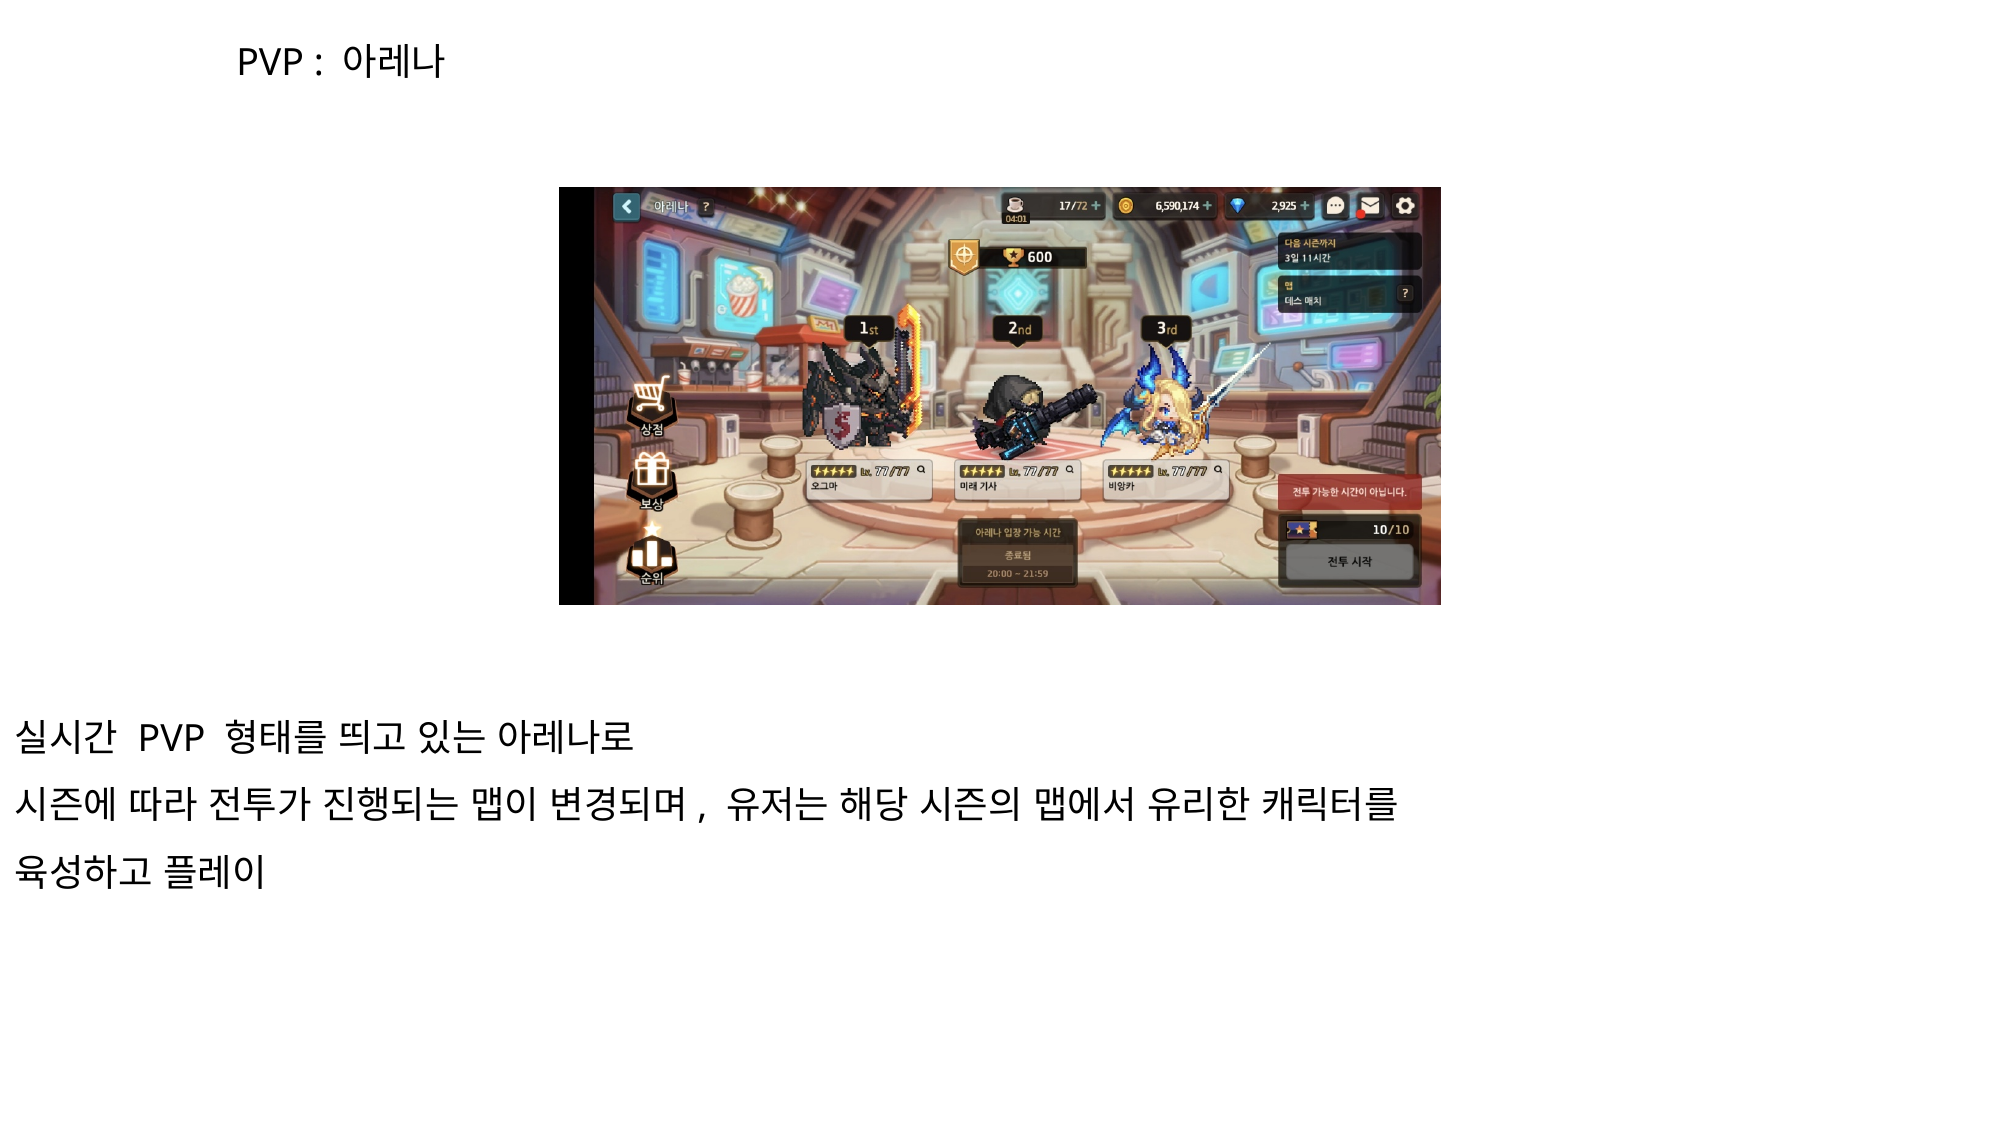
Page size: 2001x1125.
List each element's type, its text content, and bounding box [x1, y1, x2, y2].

text_box PVP : 아레나 [221, 30, 931, 91]
picture [559, 187, 1441, 605]
text_box 실시간 PVP 형태를 띄고 있는 아레나로 시즌에 따라 전투가 진행되는 맵이 변경되며, 유저는 해당 시즌의 맵에서 유리한 캐릭터를 육성하고 플레이 [0, 684, 2000, 902]
